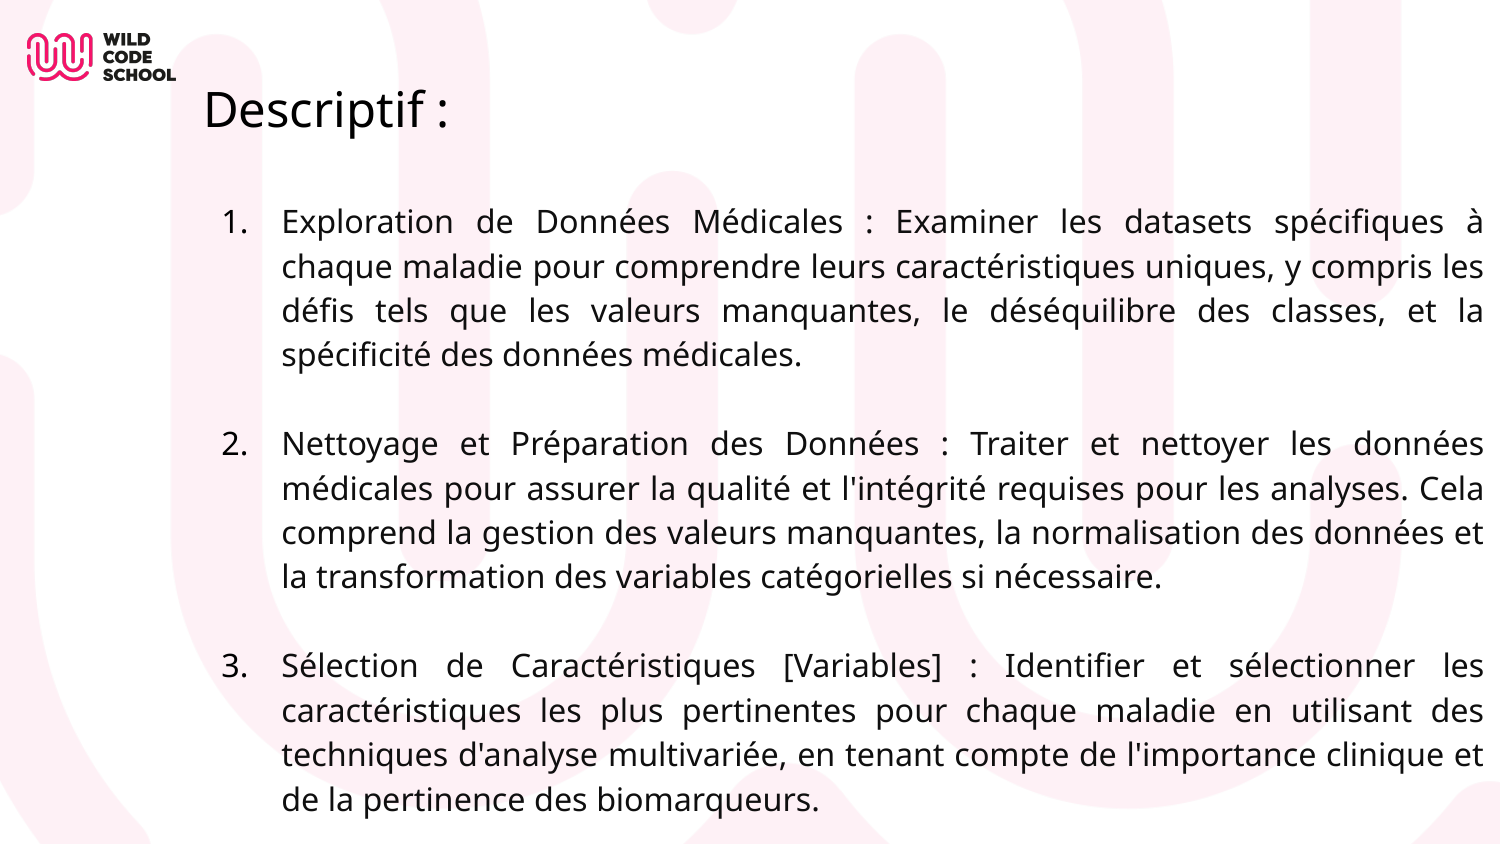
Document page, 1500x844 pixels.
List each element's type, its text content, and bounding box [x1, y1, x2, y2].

title Descriptif : Exploration de Données Médicales : Examiner les datasets spécifiques à chaque maladie pour comprendre leurs caractéristiques uniques, y compris les défis tels que les valeurs manquantes, le déséquilibre des classes, et la spécificité des données médicales. Nettoyage et Préparation des Données : Traiter et nettoyer les données médicales pour assurer la qualité et l'intégrité requises pour les analyses. Cela comprend la gestion des valeurs manquantes, la normalisation des données et la transformation des variables catégorielles si nécessaire. Sélection de Caractéristiques [Variables] : Identifier et sélectionner les caractéristiques les plus pertinentes pour chaque maladie en utilisant des techniques d'analyse multivariée, en tenant compte de l'importance clinique et de la pertinence des biomarqueurs. [188, 63, 1500, 835]
picture [27, 33, 176, 81]
